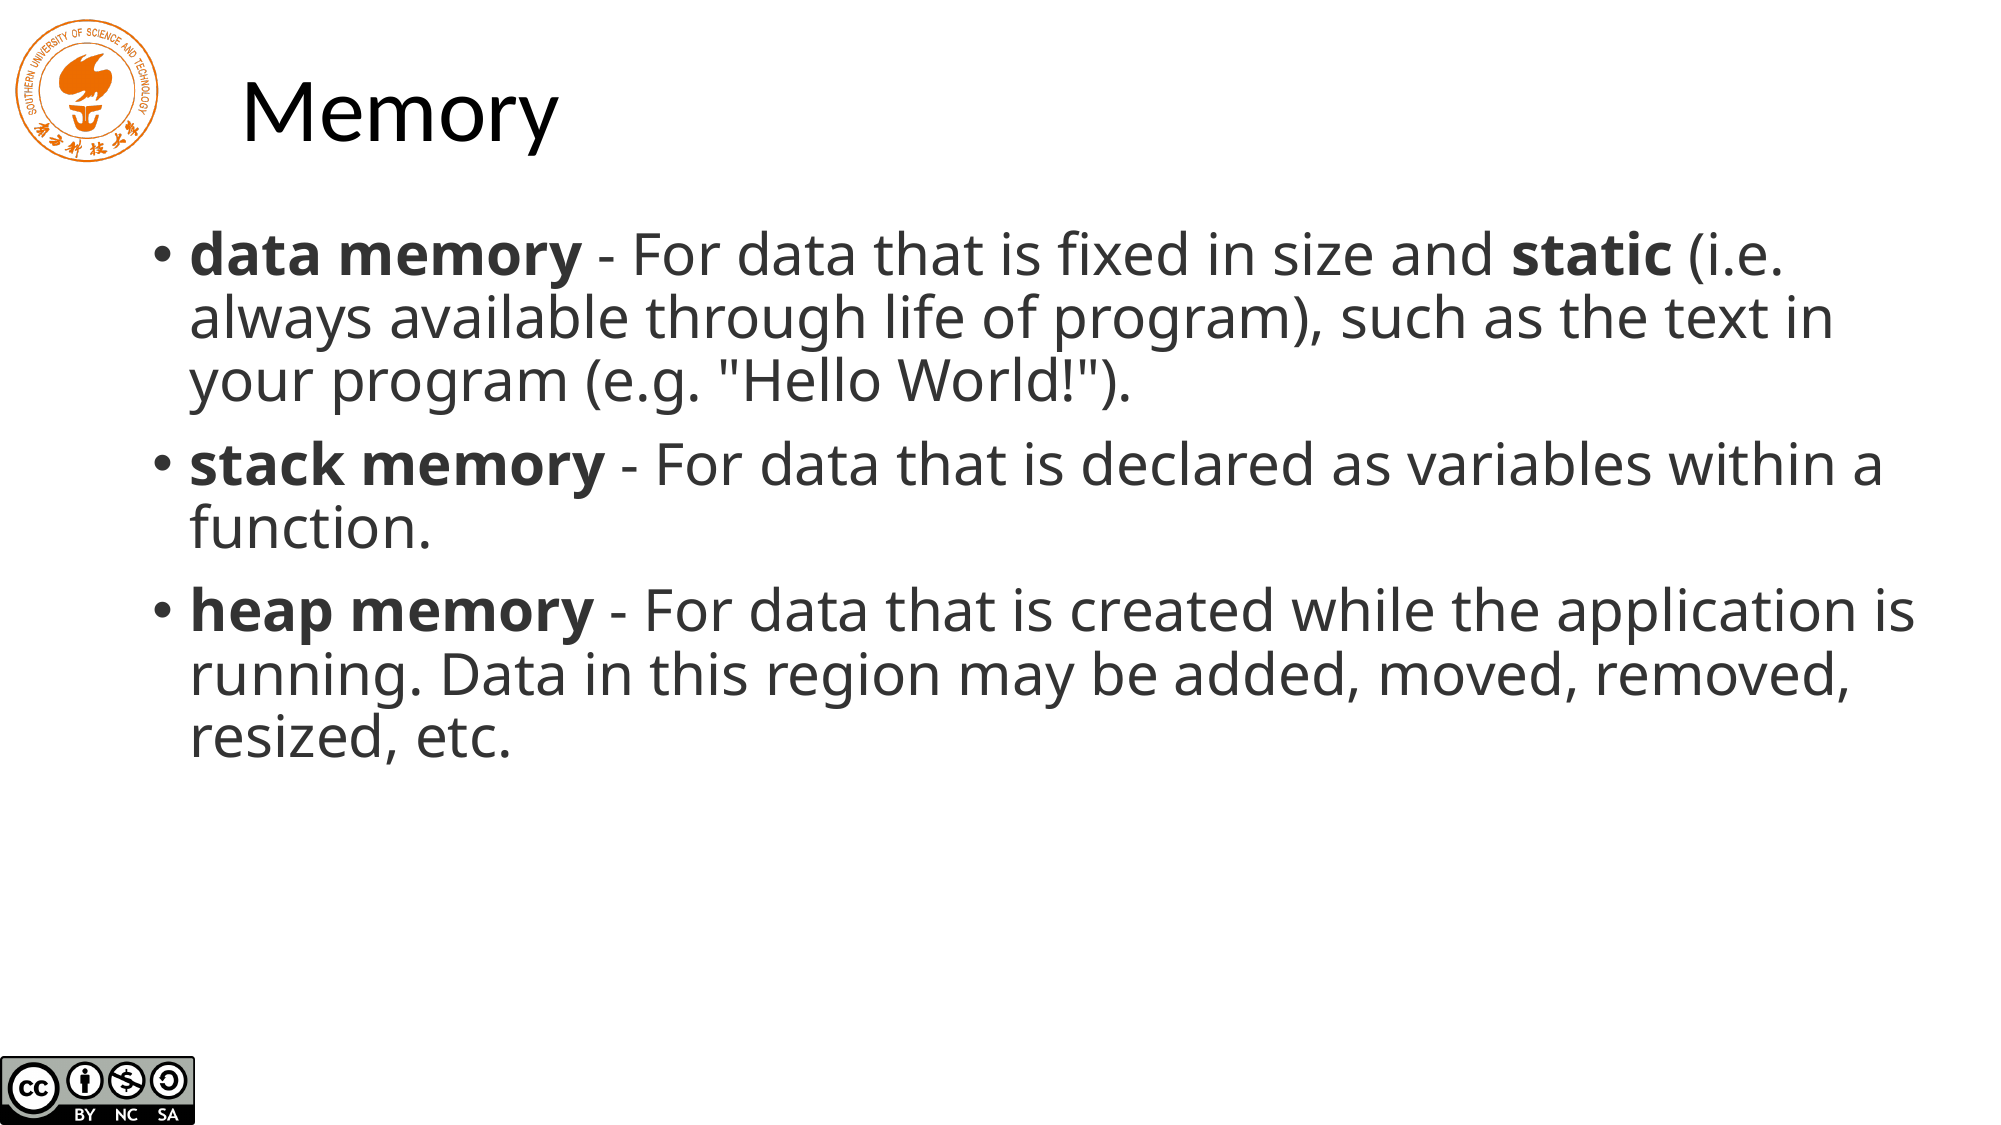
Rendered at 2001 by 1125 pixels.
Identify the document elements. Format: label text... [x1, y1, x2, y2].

picture [0, 1056, 195, 1125]
list data memory - For data that is fixed in size and static (i.e. always available through life of program), such as the text in your program (e.g. "Hello World!"). stack memory - For data that is declared as variables within a function. heap memory - For data that is created while the application is running. Data in this region may be added, moved, removed, resized, etc. [137, 217, 1951, 1014]
title Memory [225, 43, 1951, 181]
picture [10, 0, 170, 166]
